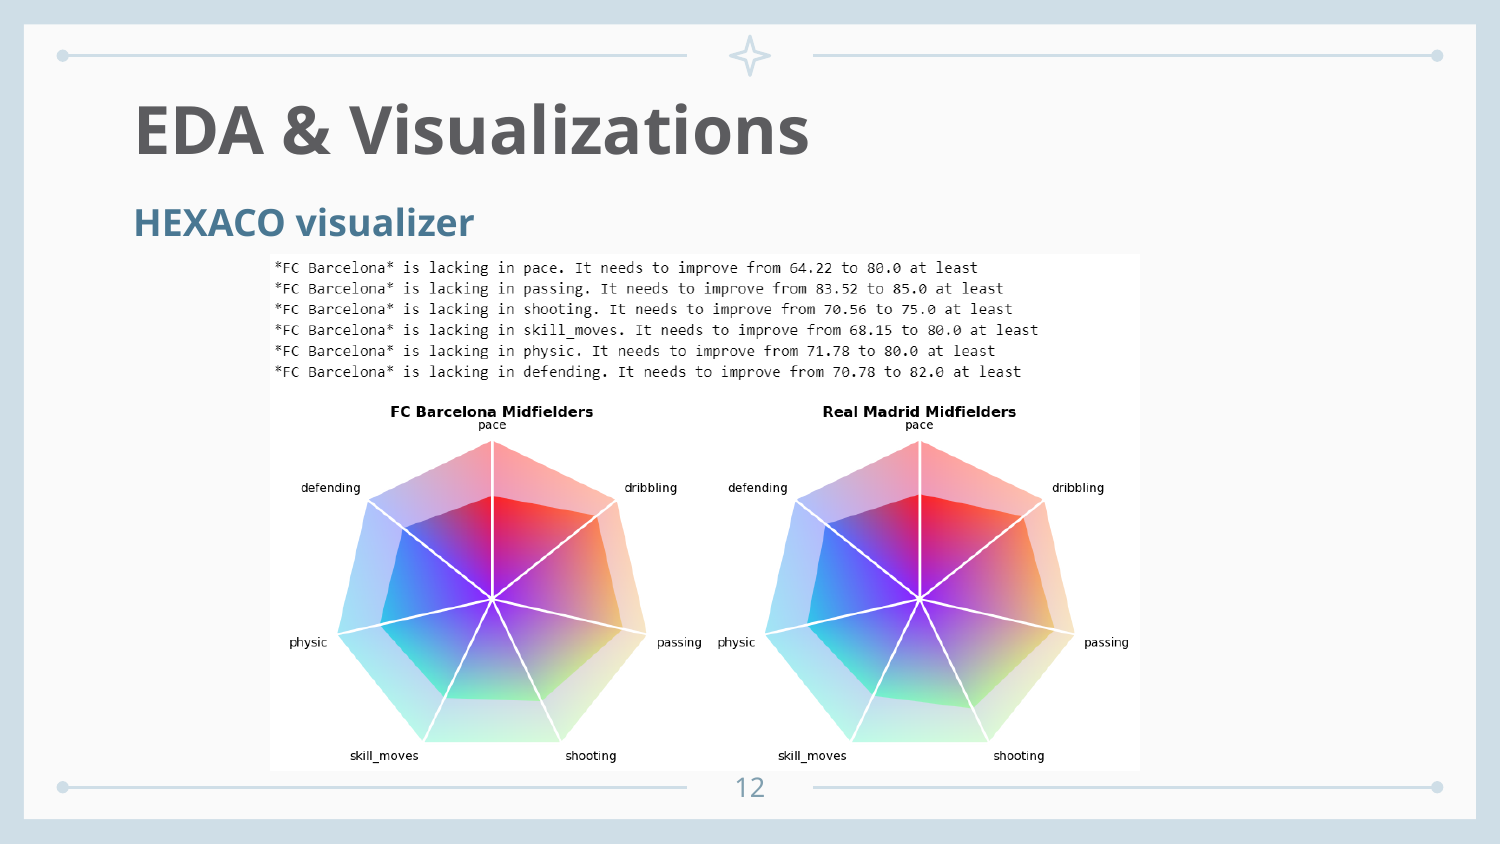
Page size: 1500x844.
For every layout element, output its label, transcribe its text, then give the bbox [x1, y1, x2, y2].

text_box HEXACO visualizer [118, 177, 954, 244]
picture [270, 253, 1140, 771]
title EDA & Visualizations [118, 72, 1382, 167]
slide_number 12 [705, 779, 795, 810]
